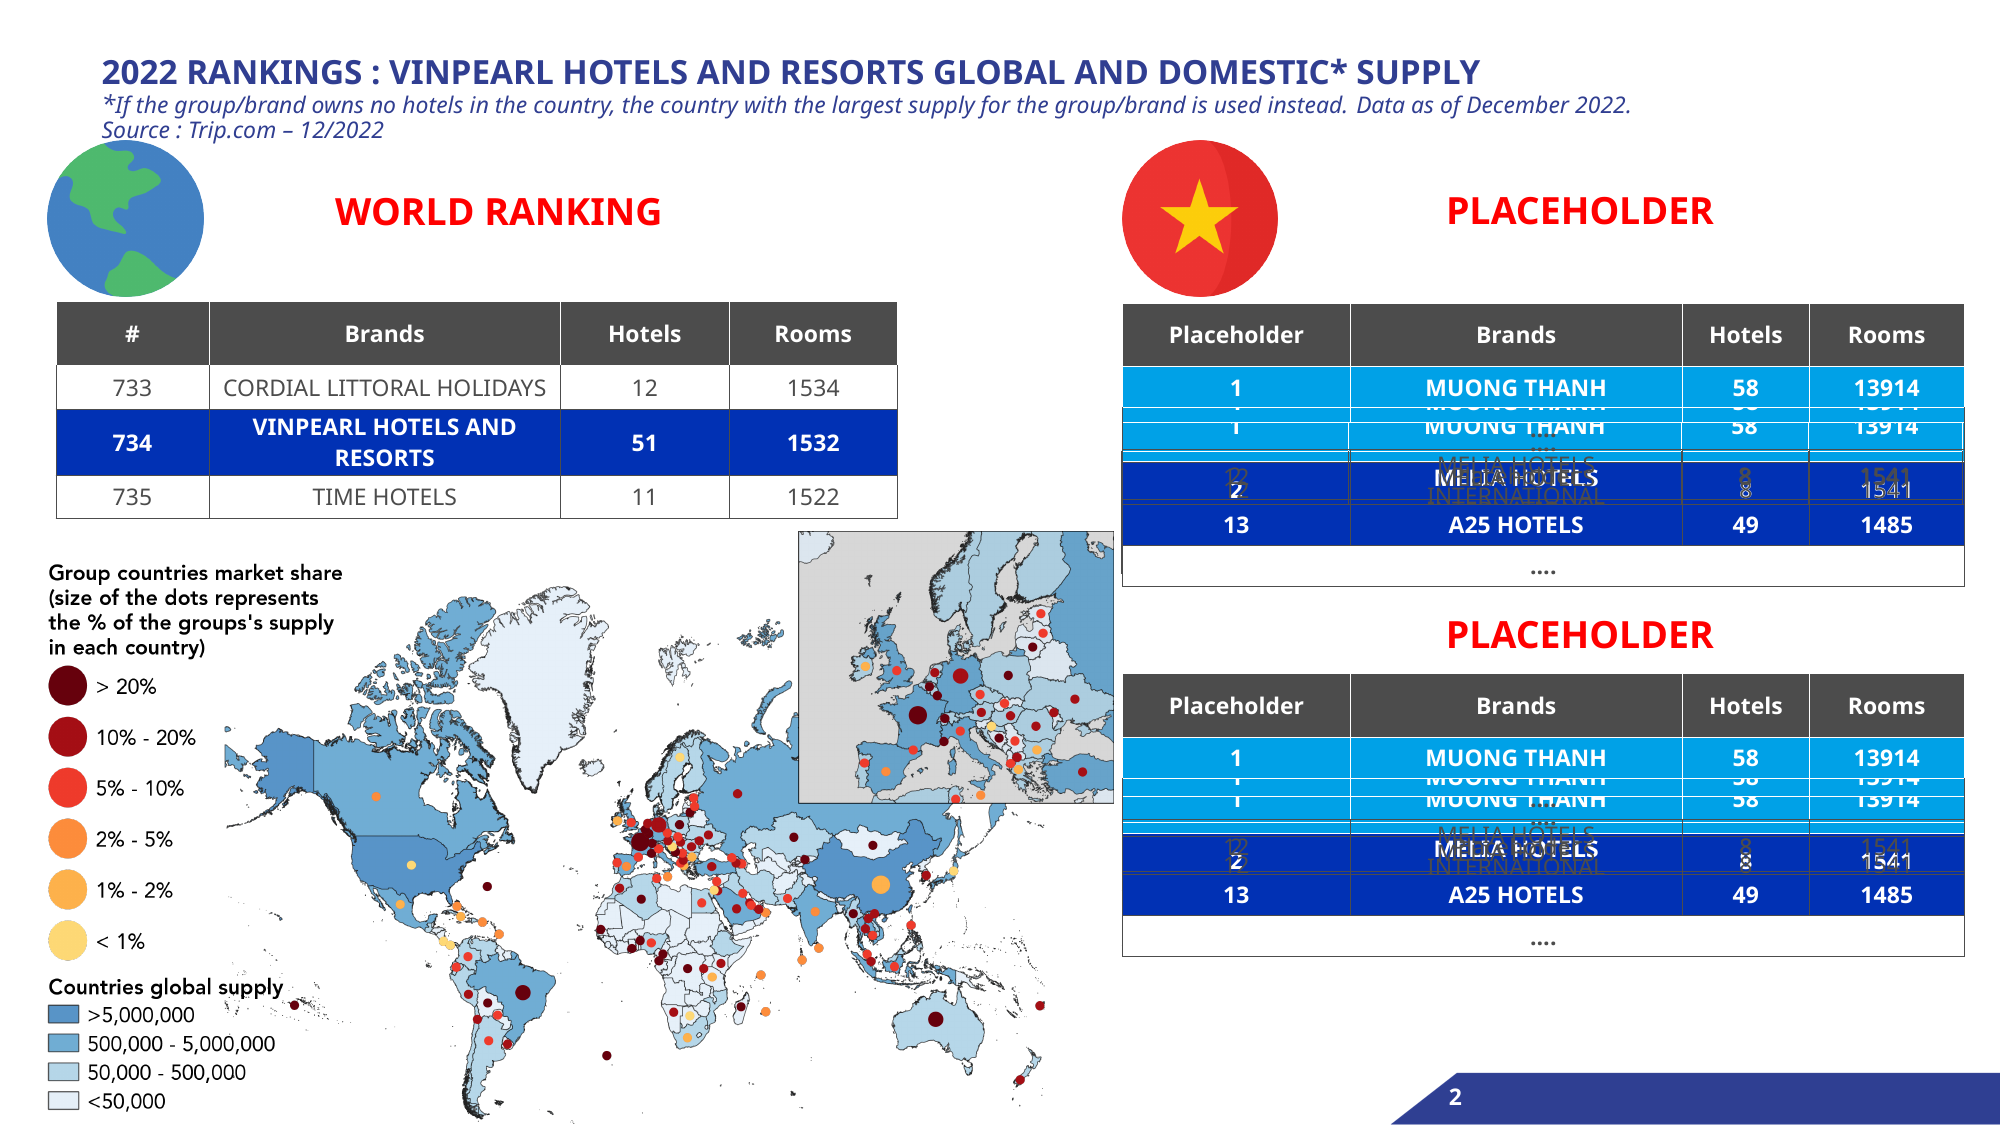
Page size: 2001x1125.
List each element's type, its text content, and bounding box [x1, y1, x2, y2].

table_cell MELIA HOTELS INTERNATIONAL [1351, 820, 1682, 874]
text_box 2 [1411, 1074, 1500, 1122]
table_cell 49 [1683, 875, 1809, 915]
title 2022 RANKINGS : VINPEARL HOTELS AND RESORTS GLOBAL AND DOMESTIC* SUPPLY *If the group/brand owns no hotels in the country, the country with the largest supply for the group/brand is used instead. Data as of December 2022. Source : Trip.com – 12/2022 [86, 67, 1788, 133]
table_cell 1522 [812, 476, 897, 518]
picture [1121, 140, 1278, 297]
table_cell 1541 [1810, 450, 1964, 504]
table_header Brands [210, 302, 560, 363]
table_cell 1532 [812, 410, 897, 475]
table_cell 12 [1123, 450, 1350, 504]
table_header Hotels [1683, 304, 1809, 366]
table_cell MELIA HOTELS INTERNATIONAL [1351, 450, 1682, 504]
table_cell 13914 [1810, 367, 1964, 407]
text_box PLACEHOLDER [1278, 180, 1959, 240]
table_cell 1534 [812, 366, 897, 409]
text_box PLACEHOLDER [1201, 603, 1959, 664]
table_cell 1485 [1810, 875, 1964, 915]
table_cell …. [1123, 779, 1964, 819]
table_cell 13 [1123, 875, 1350, 915]
table_cell MUONG THANH [1351, 367, 1682, 407]
table_header Hotels [1683, 674, 1809, 737]
table_cell …. [1123, 916, 1964, 956]
table_header Rooms [1810, 304, 1964, 366]
table_header Hotels [561, 302, 729, 363]
table_header Rooms [730, 302, 897, 365]
table_cell A25 HOTELS [1351, 875, 1682, 915]
table_header Placeholder [1123, 674, 1350, 737]
table_header Brands [1351, 674, 1682, 737]
picture [0, 305, 2000, 1125]
text_box WORLD RANKING [204, 180, 878, 240]
table_cell 1485 [1810, 505, 1964, 545]
table_header Brands [1351, 304, 1682, 366]
table_header # [57, 302, 209, 363]
table_cell …. [1123, 408, 1964, 449]
table_header Rooms [1810, 674, 1964, 737]
table_cell …. [1123, 546, 1964, 586]
table_cell 12 [1123, 820, 1350, 874]
table_header Placeholder [1123, 304, 1350, 366]
table_cell 1541 [1810, 820, 1964, 874]
table_cell 13914 [1810, 738, 1964, 778]
table_cell 8 [1683, 450, 1809, 504]
table_cell MUONG THANH [1351, 738, 1682, 778]
table_cell 58 [1683, 738, 1809, 778]
picture [47, 140, 204, 297]
table_cell 49 [1683, 505, 1809, 545]
table_cell A25 HOTELS [1351, 505, 1682, 545]
table_cell 58 [1683, 367, 1809, 407]
table_cell 1 [1123, 738, 1350, 778]
table_cell 1 [1123, 367, 1350, 407]
table_cell 13 [1123, 505, 1350, 545]
table_cell 8 [1683, 820, 1809, 874]
